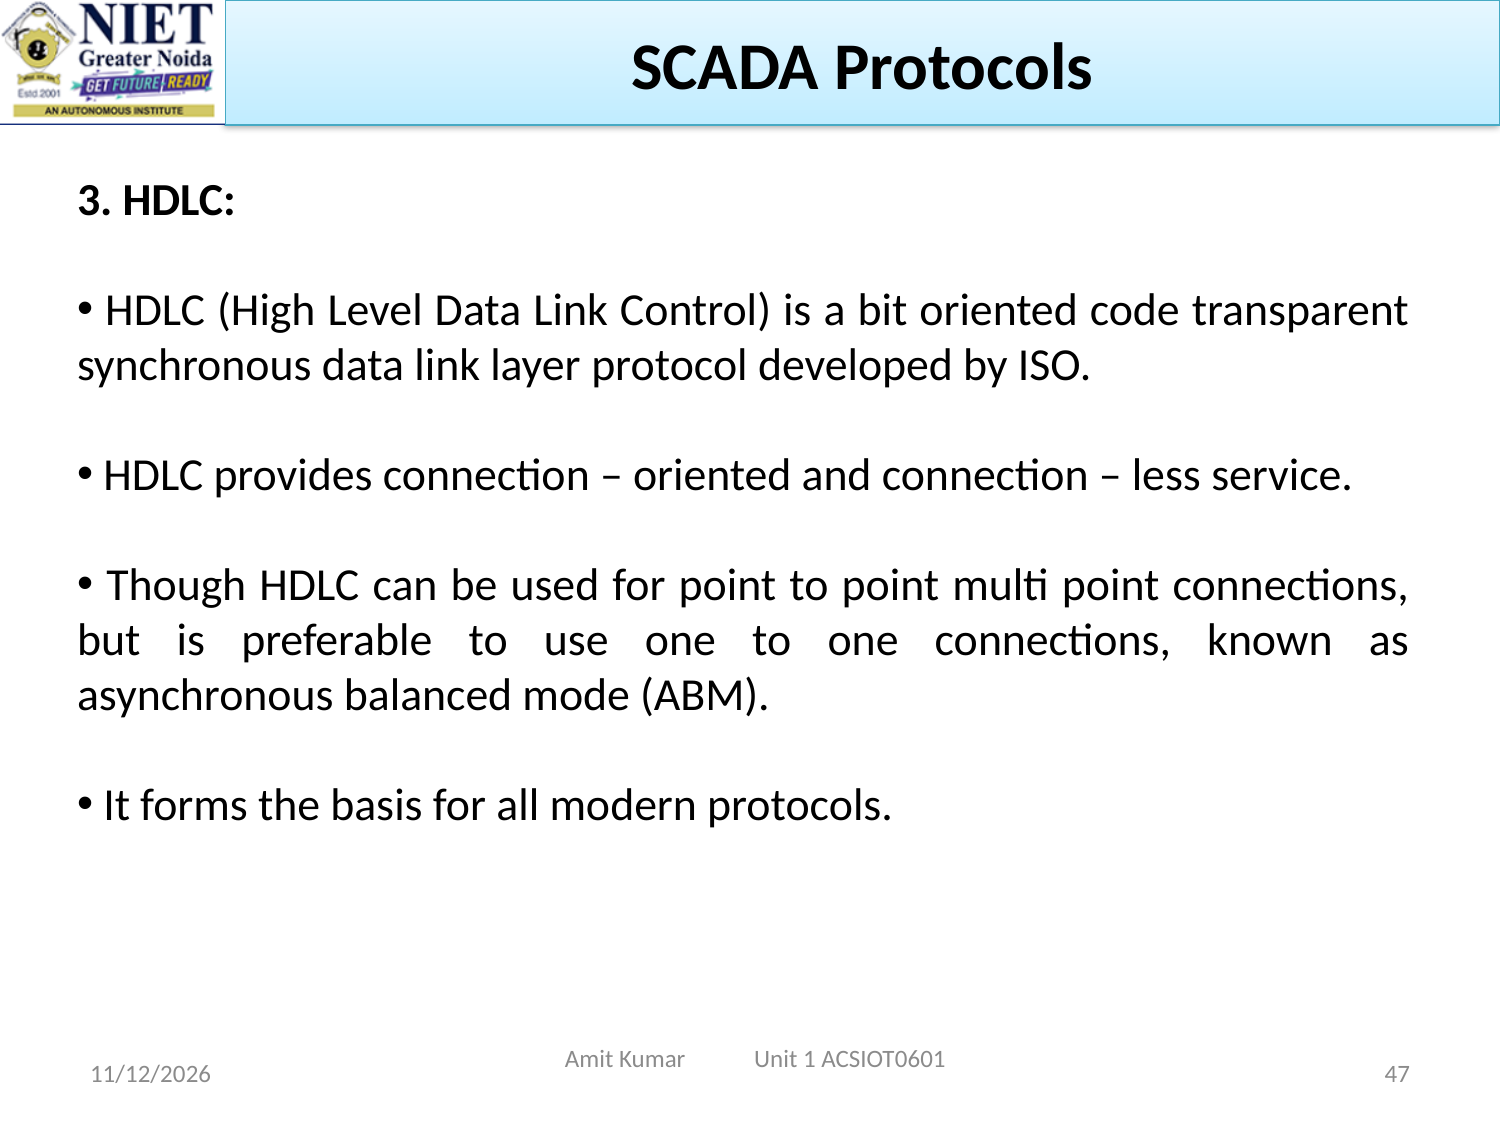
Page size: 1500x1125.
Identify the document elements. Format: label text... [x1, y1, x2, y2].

slide_number 47 [1100, 1042, 1425, 1103]
text_box 3. HDLC: HDLC (High Level Data Link Control) is a bit oriented code transparent synchronous data link layer protocol developed by ISO. HDLC provides connection – oriented and connection – less service. Though HDLC can be used for point to point multi point connections, but is preferable to use one to one connections, known as asynchronous balanced mode (ABM). It forms the basis for all modern protocols. [62, 162, 1425, 892]
text_box SCADA Protocols [238, 0, 1500, 126]
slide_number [75, 1042, 425, 1103]
picture [0, 0, 238, 135]
footer Amit Kumar Unit 1 ACSIOT0601 [549, 1042, 1100, 1103]
